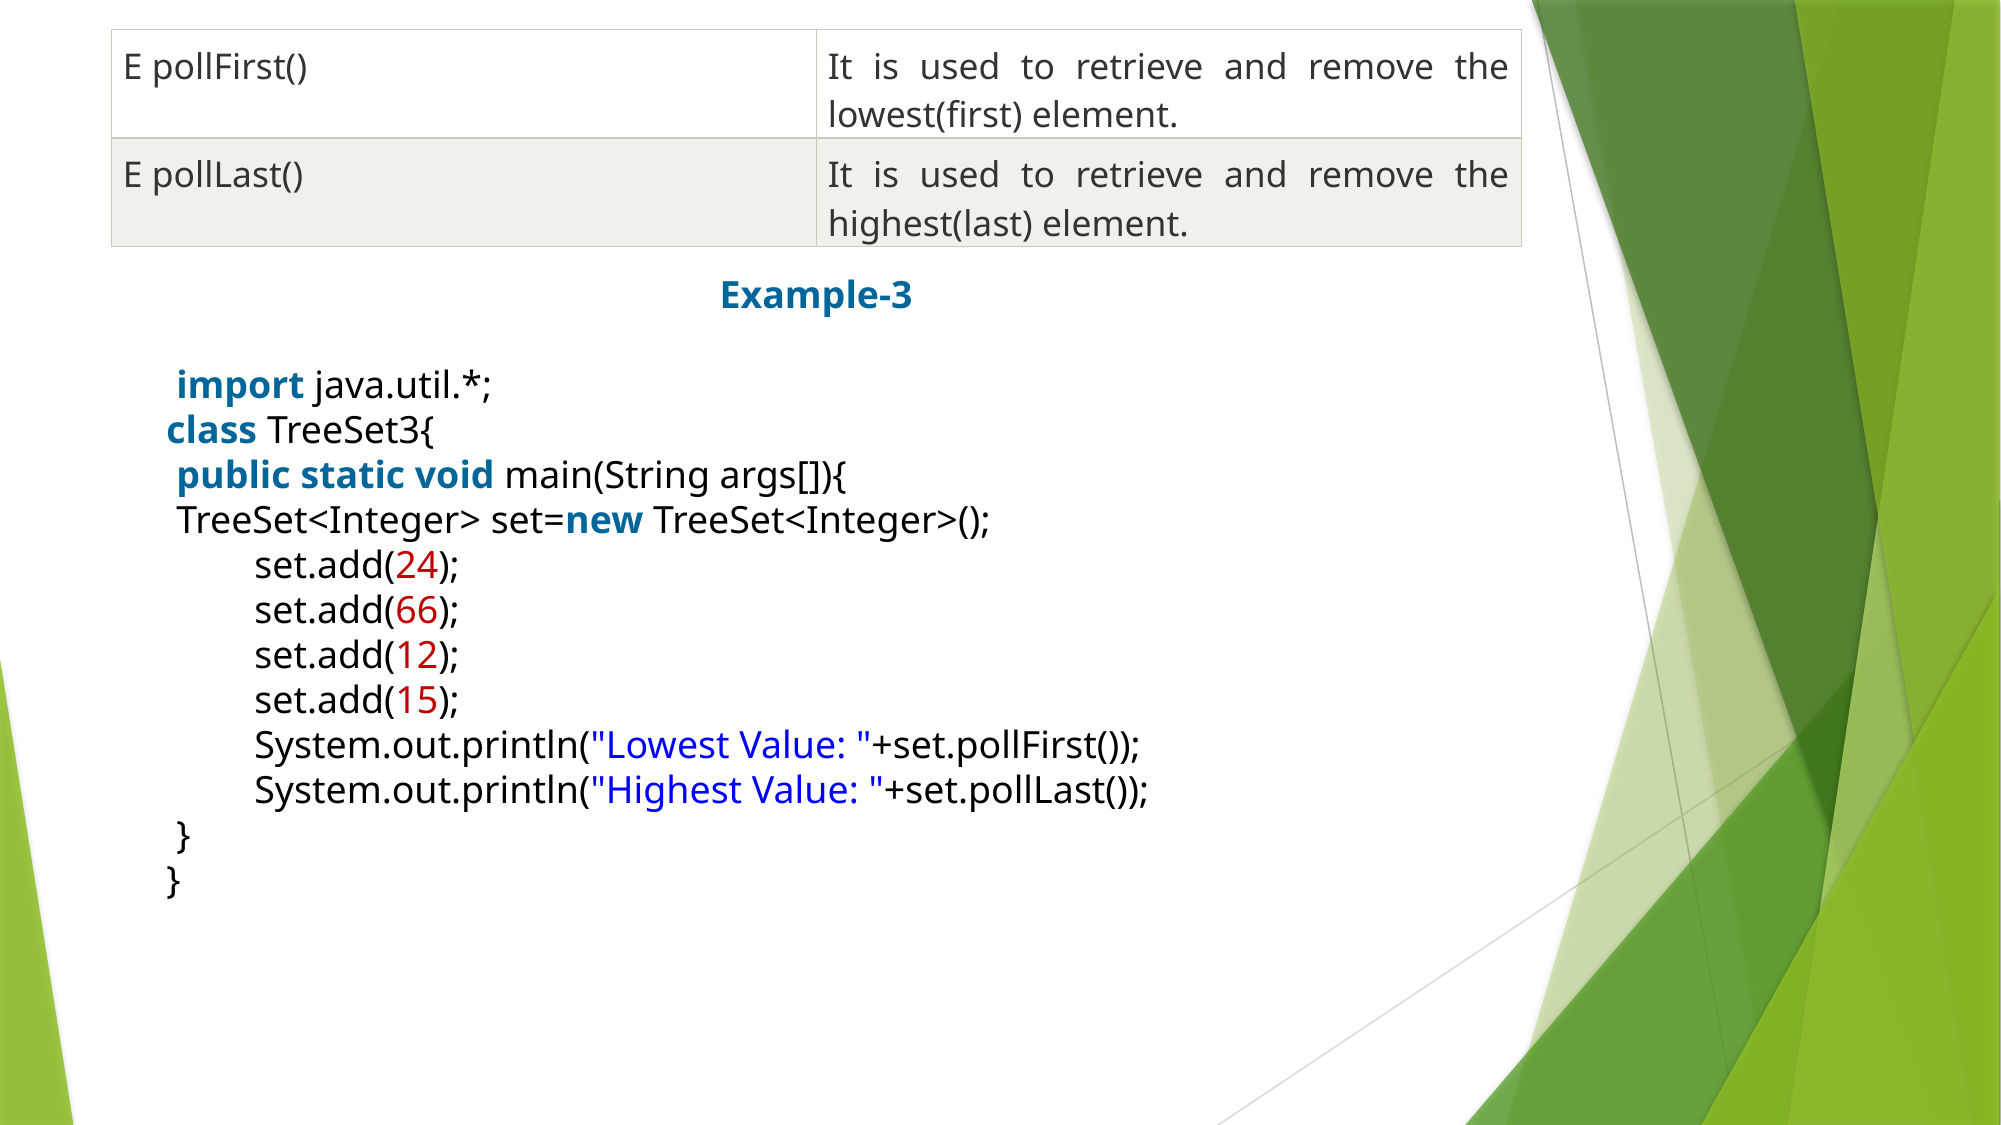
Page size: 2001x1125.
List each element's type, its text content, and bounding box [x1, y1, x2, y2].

table_header E pollFirst() [112, 30, 816, 137]
table_cell It is used to retrieve and remove the highest(last) element. [817, 139, 1521, 246]
table_header It is used to retrieve and remove the lowest(first) element. [817, 30, 1521, 137]
text_box Example-3 import java.util.*; class TreeSet3{ public static void main(String args[]){ TreeSet<Integer> set=new TreeSet<Integer>(); set.add(24); set.add(66); set.add(12); set.add(15); System.out.println("Lowest Value: "+set.pollFirst()); System.out.println("Highest Value: "+set.pollLast()); } } [151, 264, 1481, 954]
table_cell E pollLast() [112, 139, 816, 246]
